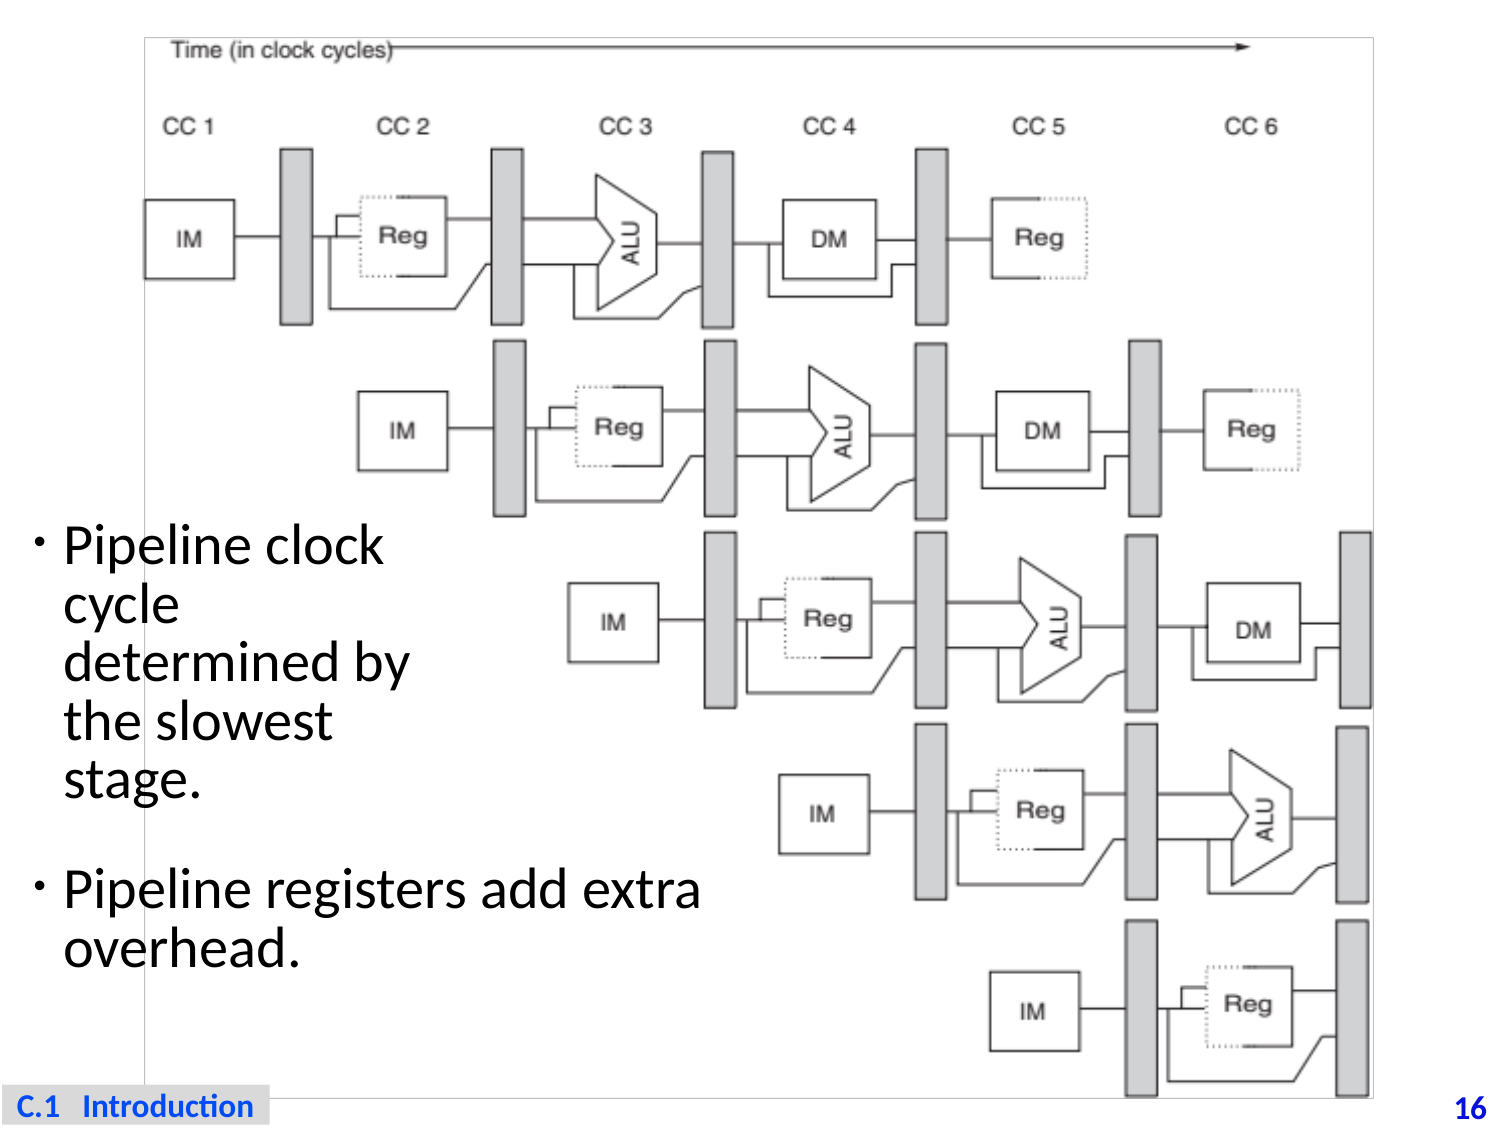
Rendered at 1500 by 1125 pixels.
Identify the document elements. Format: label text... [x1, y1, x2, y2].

text_box C.1 Introduction [2, 1084, 270, 1125]
picture [135, 30, 1377, 1103]
text_box Pipeline registers add extra overhead. [18, 854, 130, 987]
text_box Pipeline clock cycle determined by the slowest stage. [18, 510, 130, 818]
